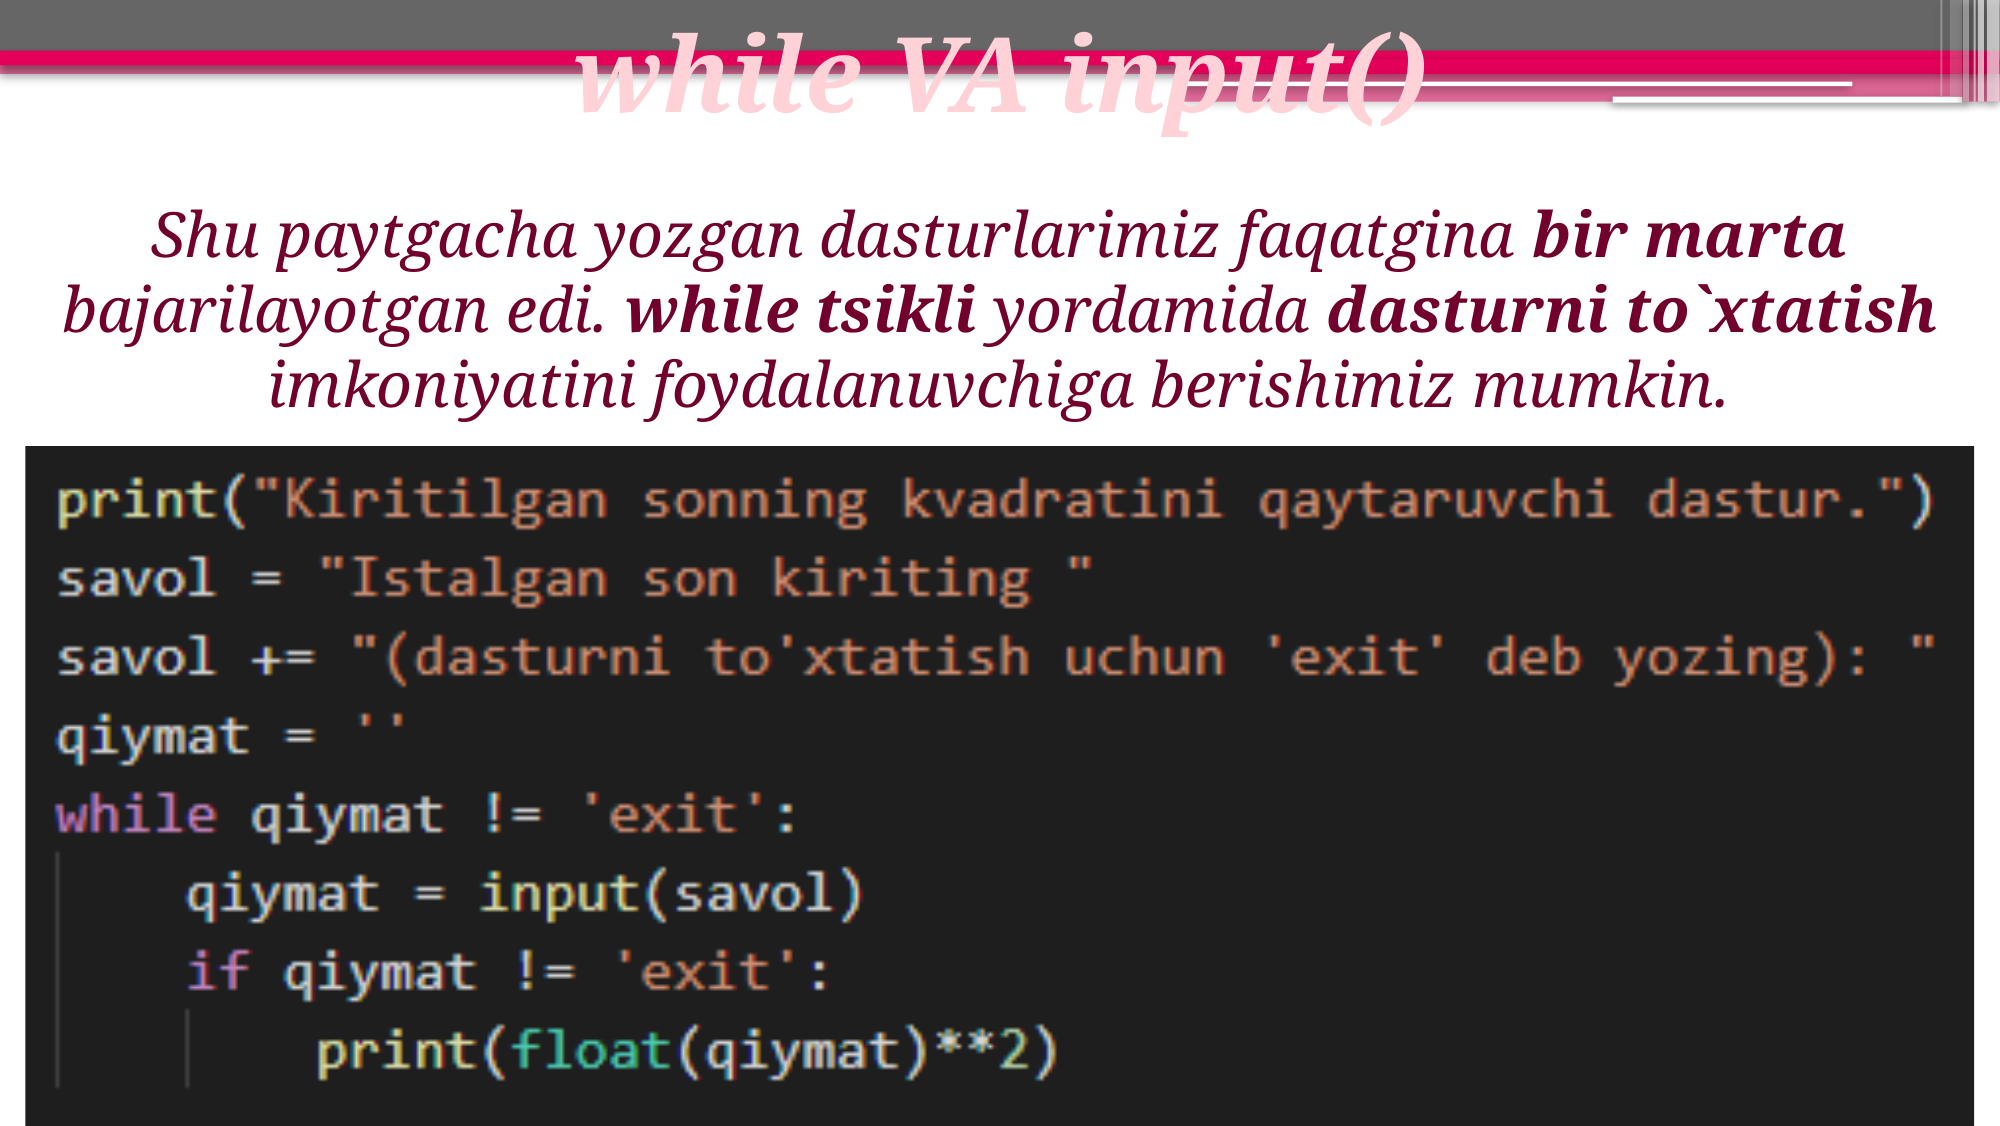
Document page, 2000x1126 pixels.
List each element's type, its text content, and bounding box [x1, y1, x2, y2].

picture [25, 445, 1975, 1126]
text_box while VA input() [0, 0, 2000, 141]
text_box Shu paytgacha yozgan dasturlarimiz faqatgina bir marta bajarilayotgan edi. while tsikli yordamida dasturni to`xtatish imkoniyatini foydalanuvchiga berishimiz mumkin. [0, 187, 2000, 428]
